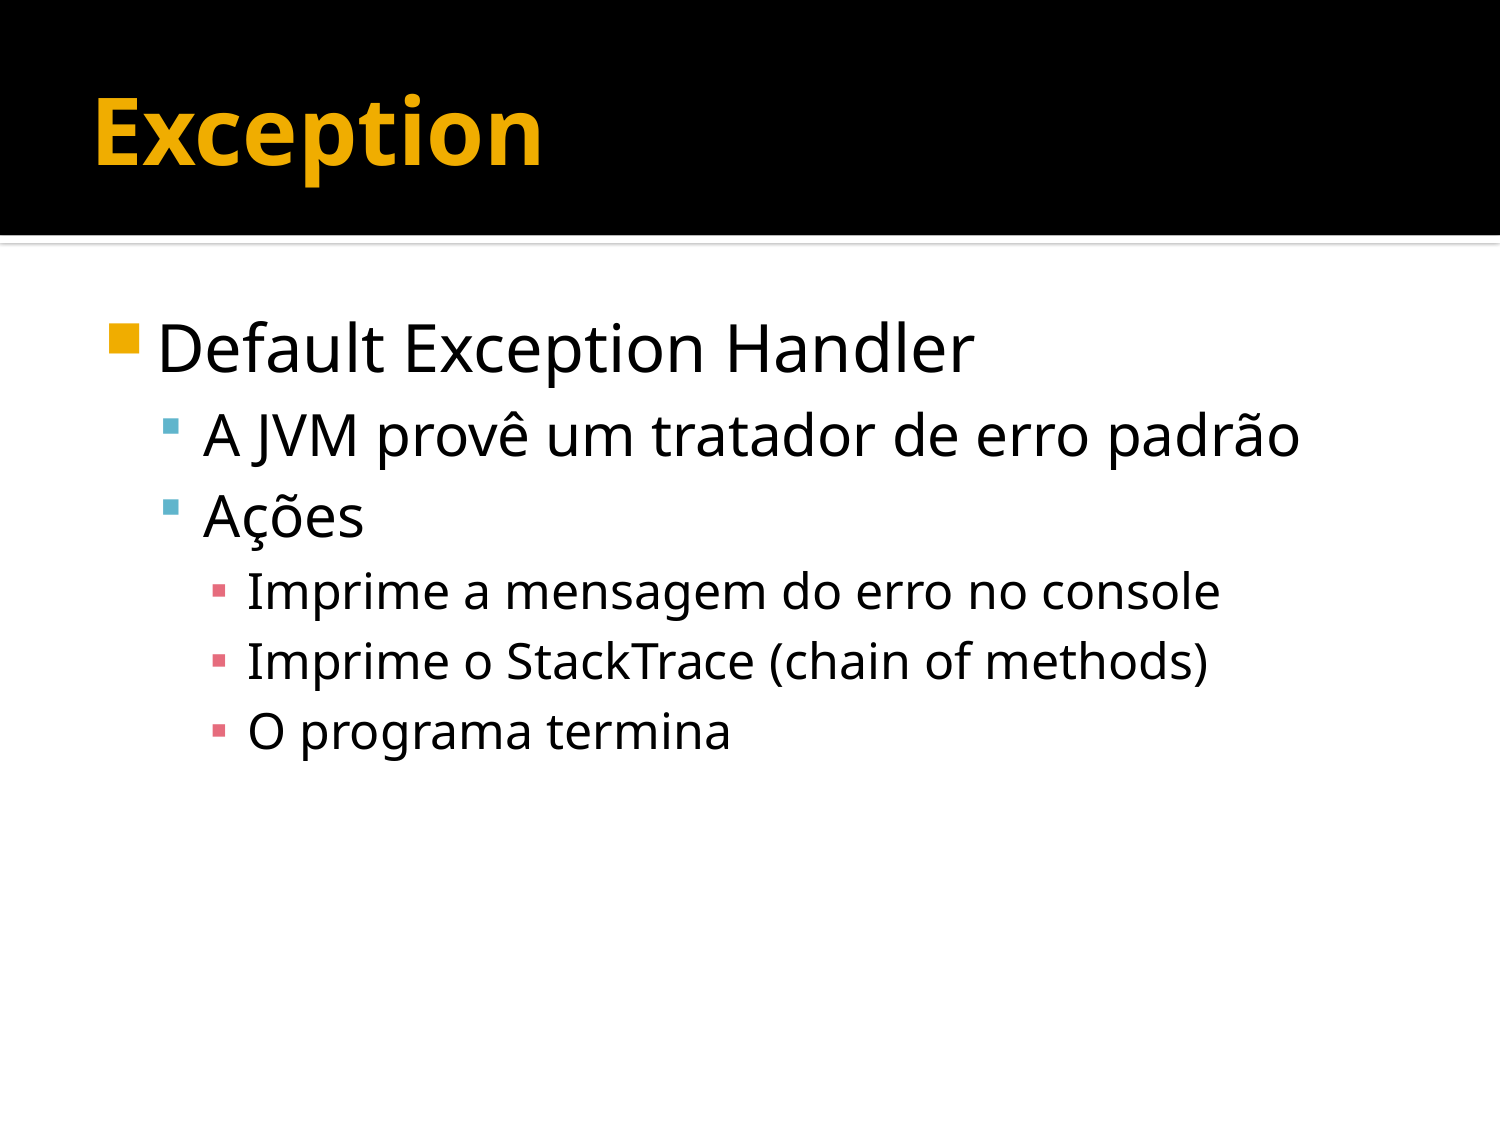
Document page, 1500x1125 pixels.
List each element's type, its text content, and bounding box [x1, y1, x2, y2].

title Exception [75, 25, 1425, 231]
list Default Exception Handler A JVM provê um tratador de erro padrão Ações Imprime a mensagem do erro no console Imprime o StackTrace (chain of methods) O programa termina [75, 291, 1425, 1050]
